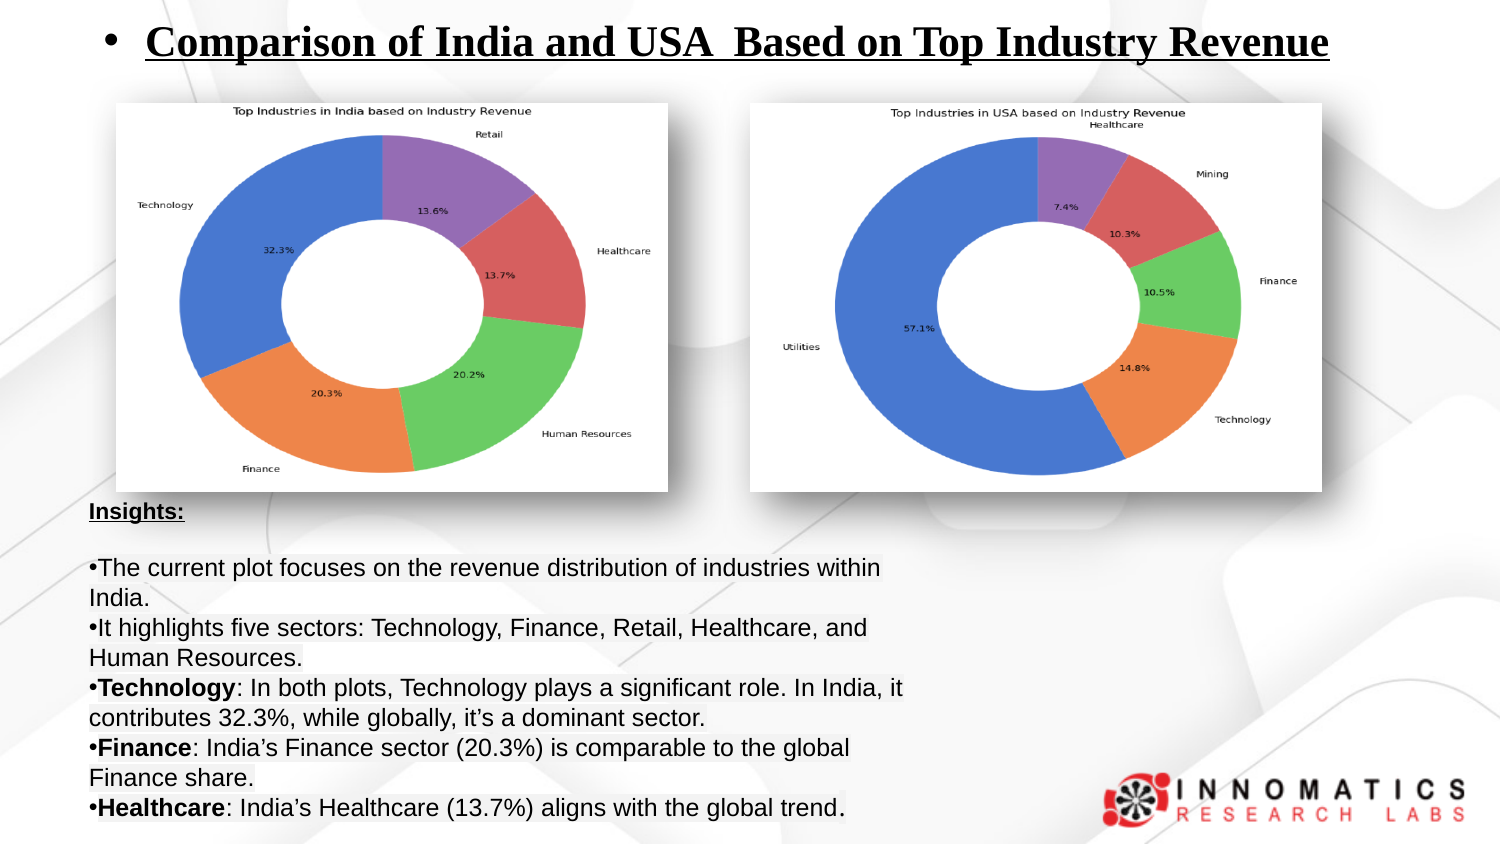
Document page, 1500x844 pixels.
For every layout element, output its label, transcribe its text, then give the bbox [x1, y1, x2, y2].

text_box Insights: The current plot focuses on the revenue distribution of industries within India. It highlights five sectors: Technology, Finance, Retail, Healthcare, and Human Resources. Technology: In both plots, Technology plays a significant role. In India, it contributes 32.3%, while globally, it’s a dominant sector. Finance: India’s Finance sector (20.3%) is comparable to the global Finance share. Healthcare: India’s Healthcare (13.7%) aligns with the global trend. [77, 491, 949, 844]
picture [0, 0, 1500, 844]
list Comparison of India and USA Based on Top Industry Revenue [77, 12, 1372, 86]
